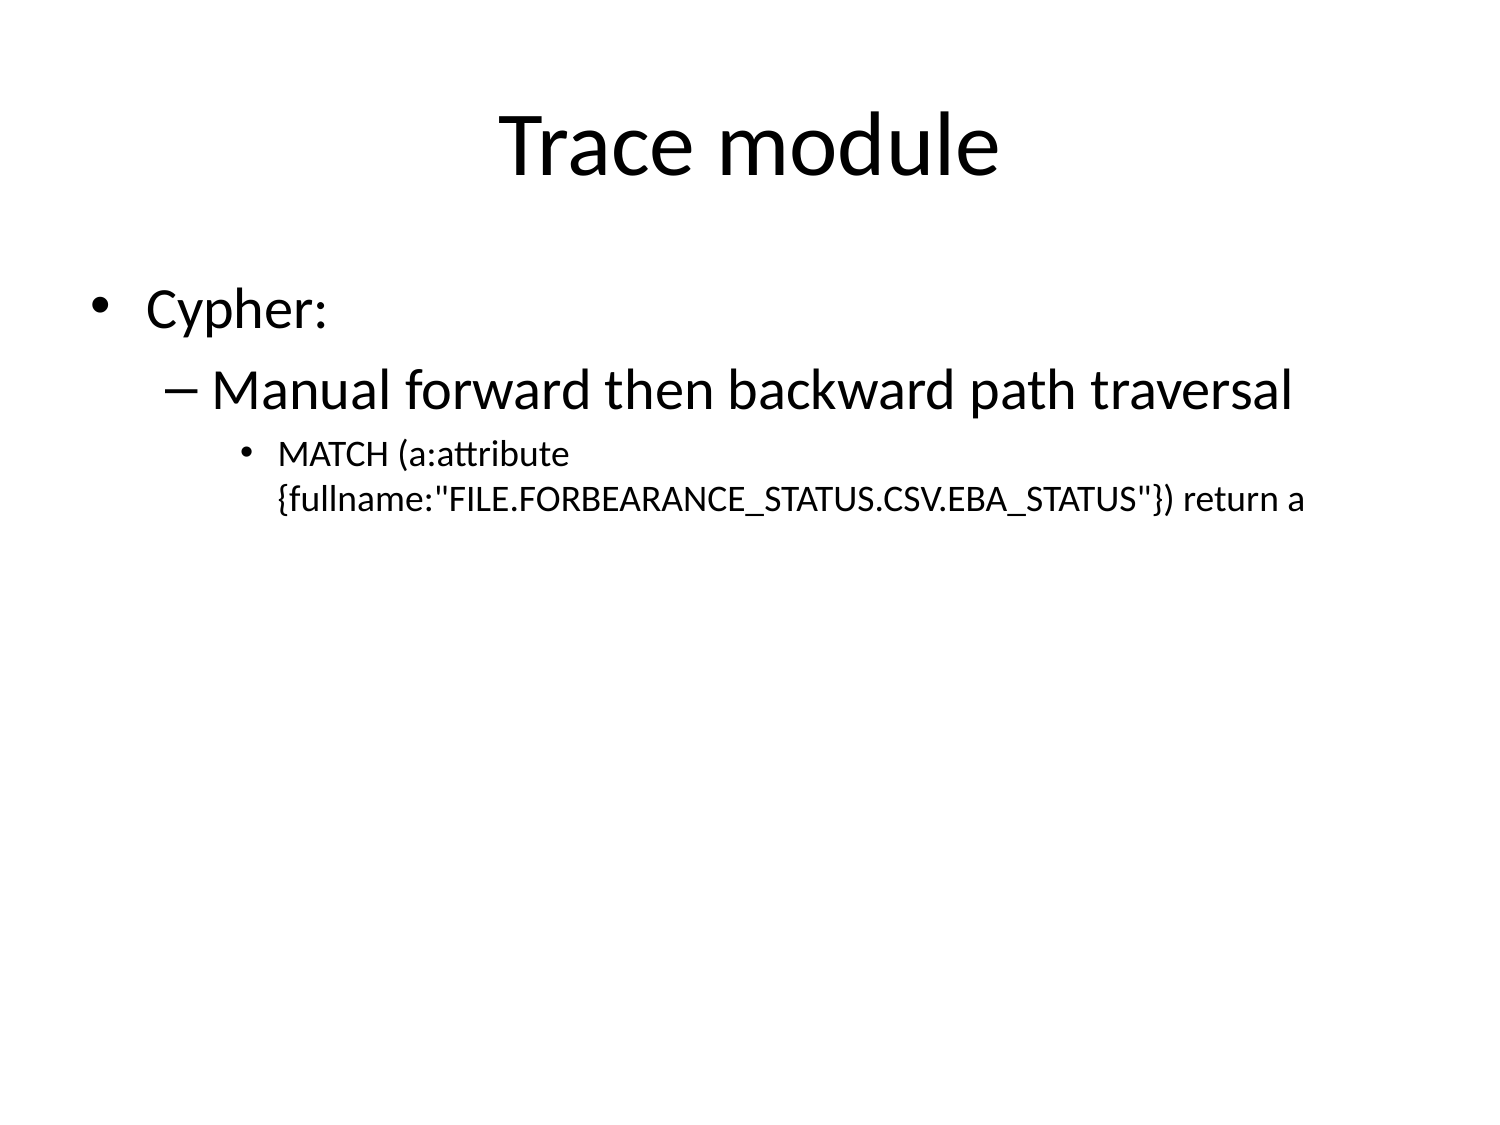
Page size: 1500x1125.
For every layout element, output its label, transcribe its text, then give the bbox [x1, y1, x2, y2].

list Cypher: Manual forward then backward path traversal MATCH (a:attribute {fullname:"FILE.FORBEARANCE_STATUS.CSV.EBA_STATUS"}) return a [75, 262, 1425, 1078]
title Trace module [75, 45, 1425, 233]
